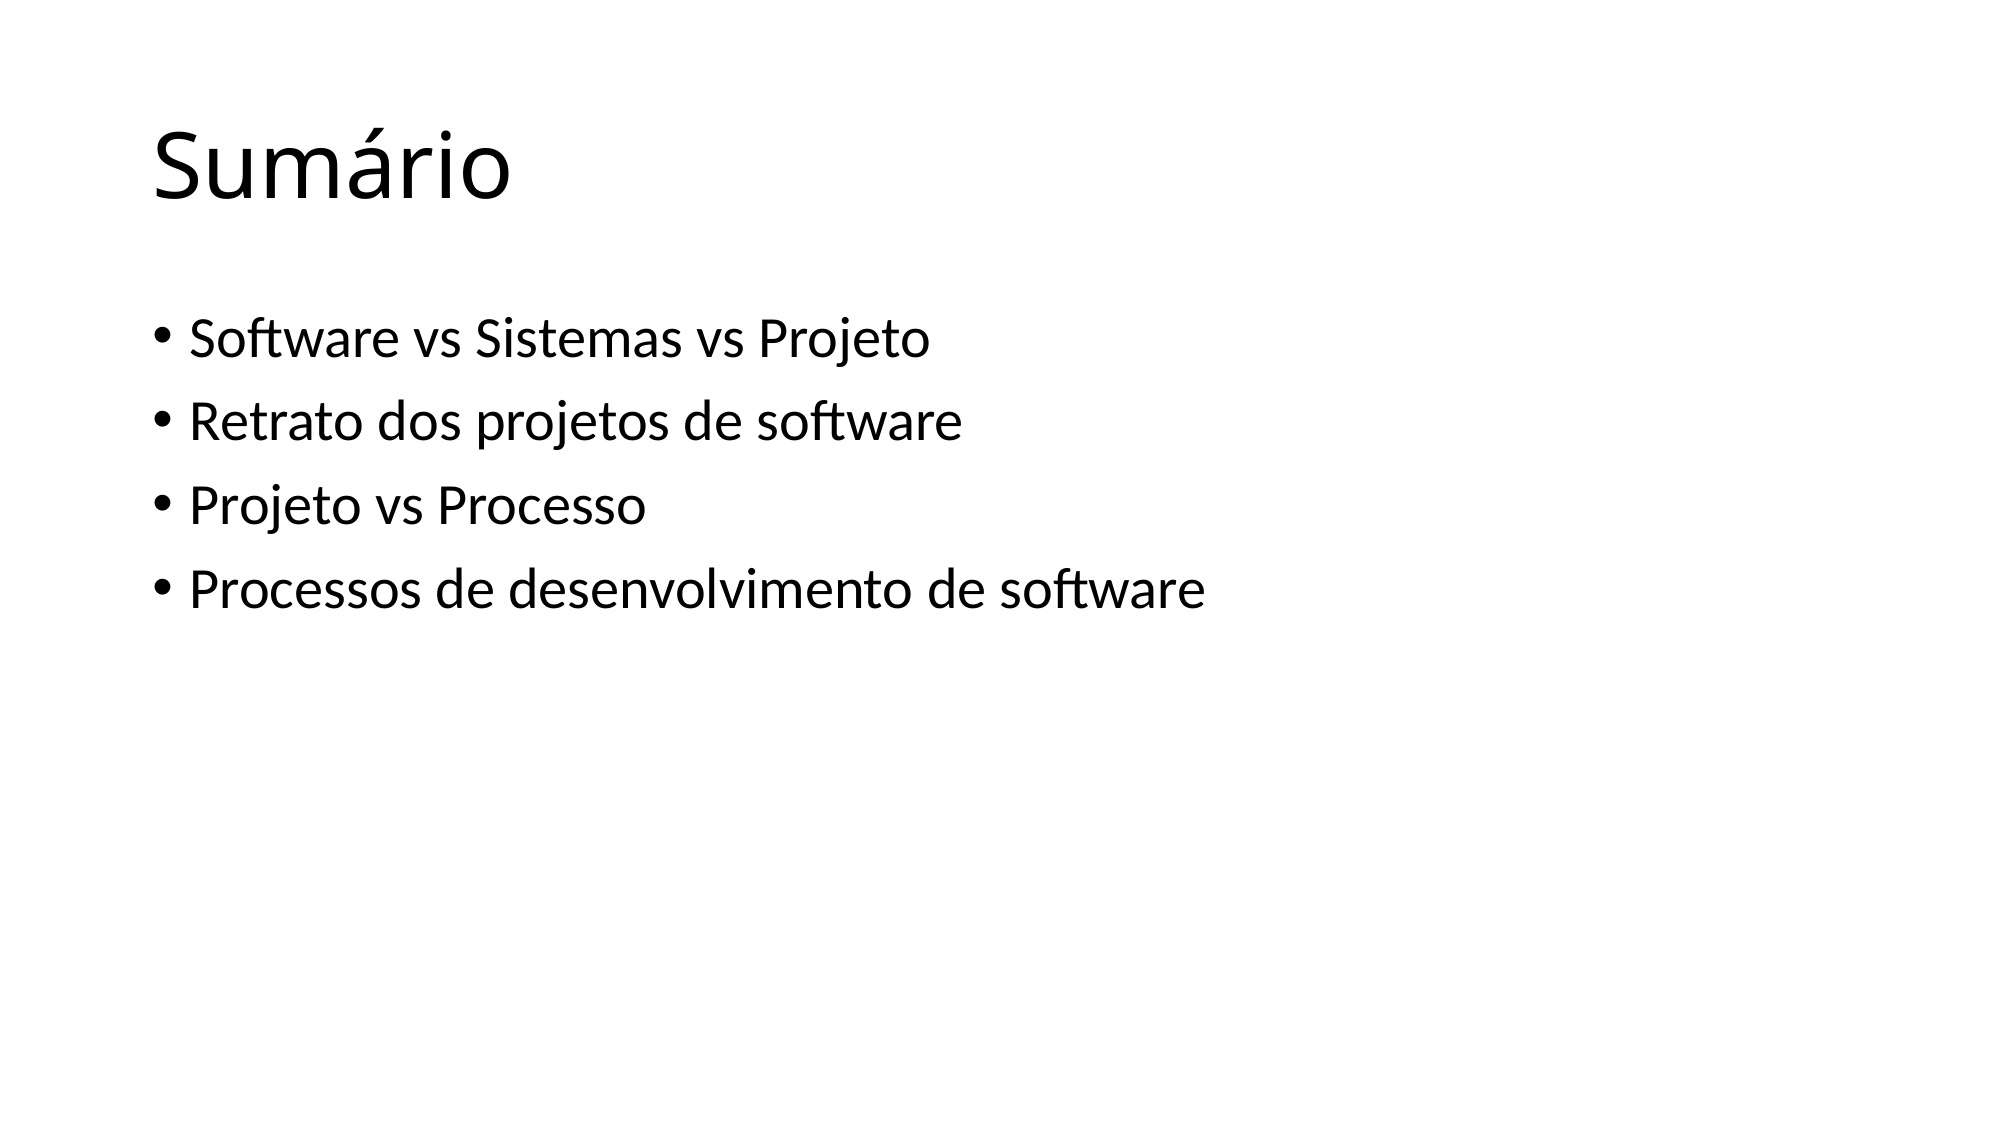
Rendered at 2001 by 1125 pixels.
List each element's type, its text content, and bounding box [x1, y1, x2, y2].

title Sumário [137, 59, 1863, 278]
list Software vs Sistemas vs Projeto Retrato dos projetos de software Projeto vs Processo Processos de desenvolvimento de software [137, 299, 1863, 1014]
